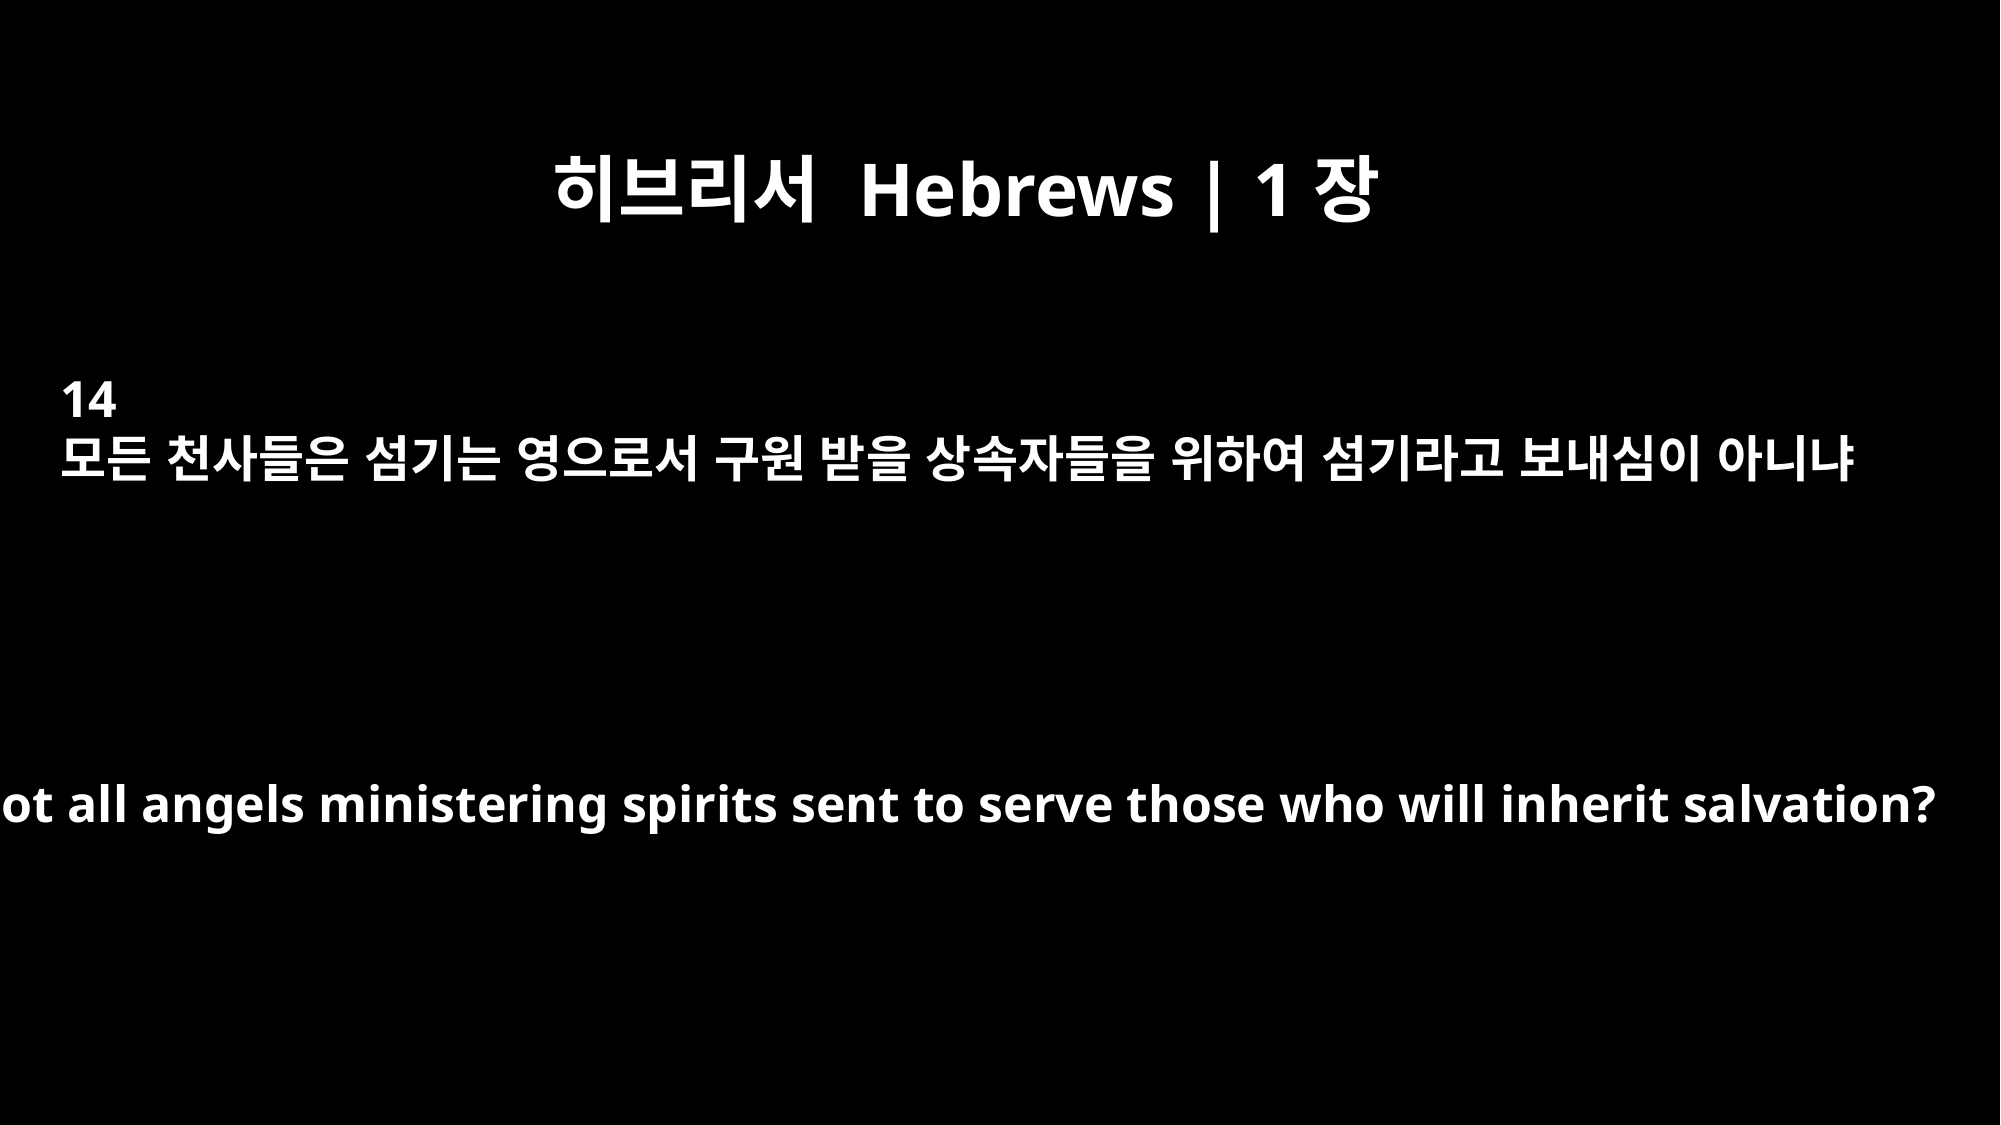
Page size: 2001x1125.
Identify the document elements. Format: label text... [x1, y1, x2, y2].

text_box Are not all angels ministering spirits sent to serve those who will inherit salvation? [0, 764, 1953, 840]
text_box 히브리서 Hebrews | 1장 [536, 136, 1396, 239]
text_box 14 모든 천사들은 섬기는 영으로서 구원 받을 상속자들을 위하여 섬기라고 보내심이 아니냐 [45, 359, 1872, 495]
